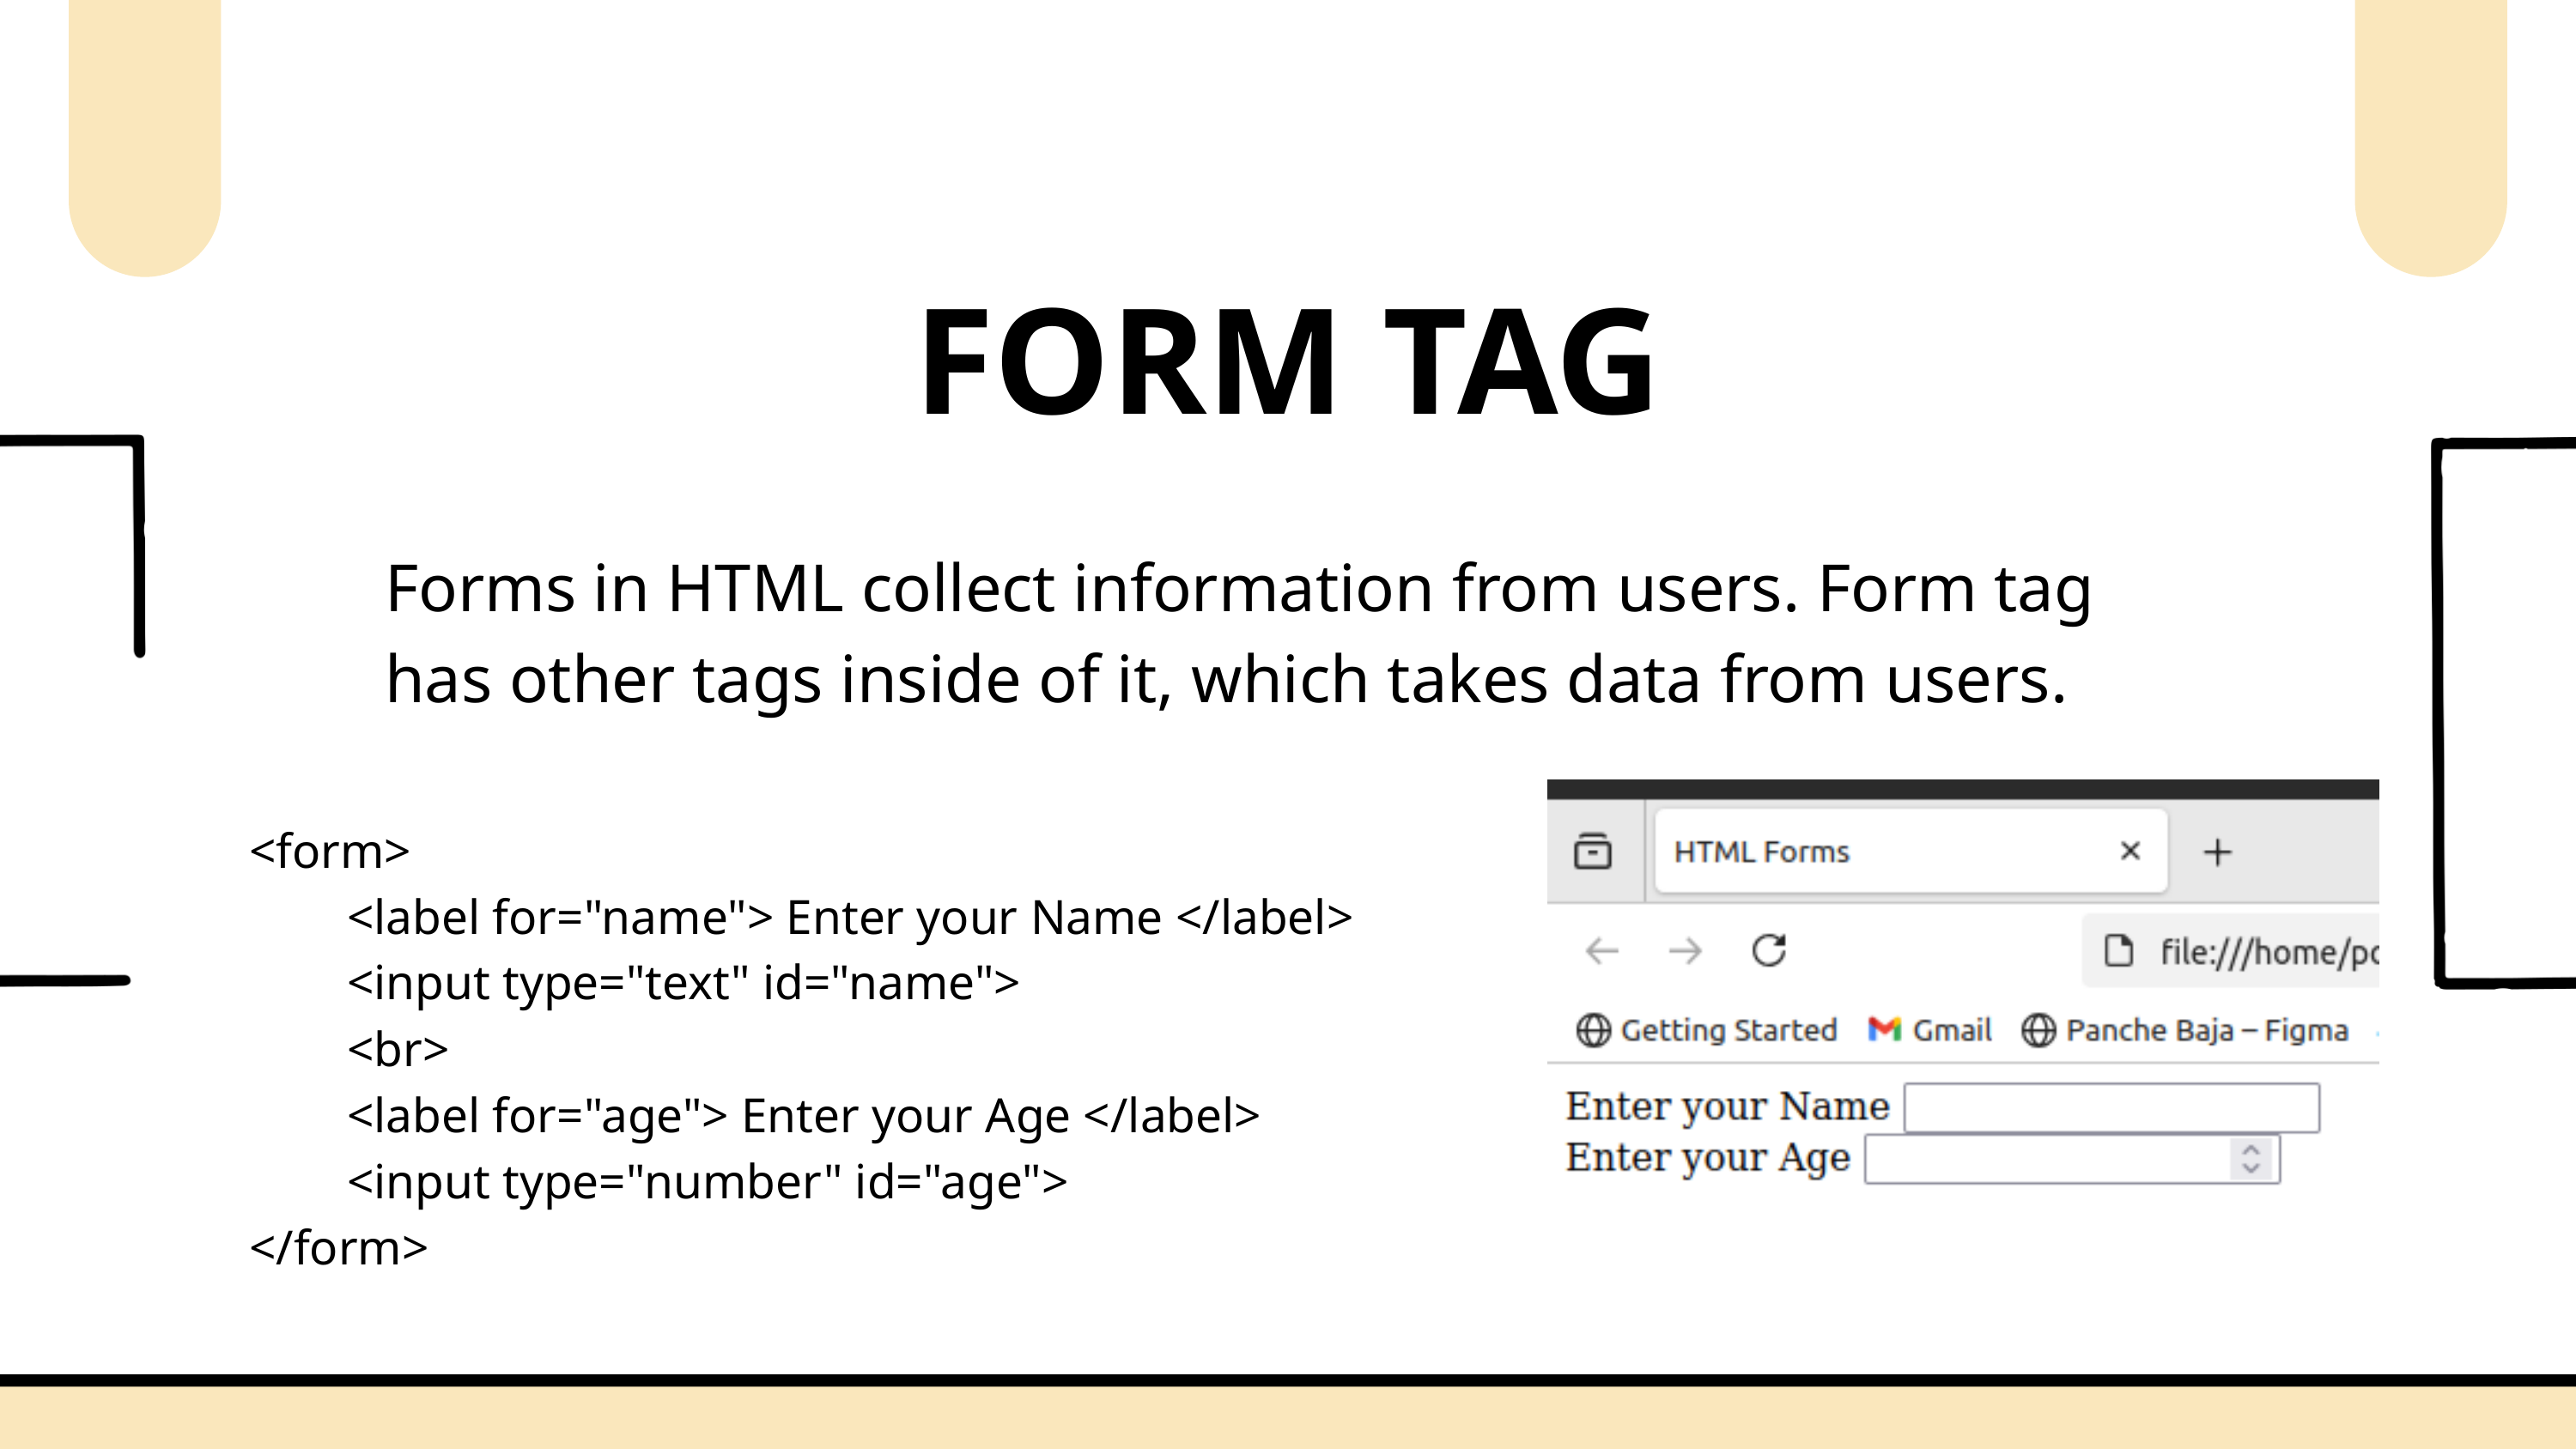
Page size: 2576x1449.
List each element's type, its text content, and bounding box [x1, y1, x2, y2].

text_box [2354, 0, 2508, 277]
text_box Forms in HTML collect information from users. Form tag has other tags inside of it, which takes data from users. [385, 533, 2191, 716]
text_box [0, 434, 146, 990]
text_box <form> <label for="name"> Enter your Name </label> <input type="text" id="name"> <br> <label for="age"> Enter your Age </label> <input type="number" id="age"> </form> [249, 811, 1496, 1275]
text_box FORM TAG [686, 238, 1890, 444]
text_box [0, 1379, 2576, 1449]
text_box [1547, 779, 2379, 1269]
text_box [2431, 434, 2576, 990]
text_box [68, 0, 222, 277]
